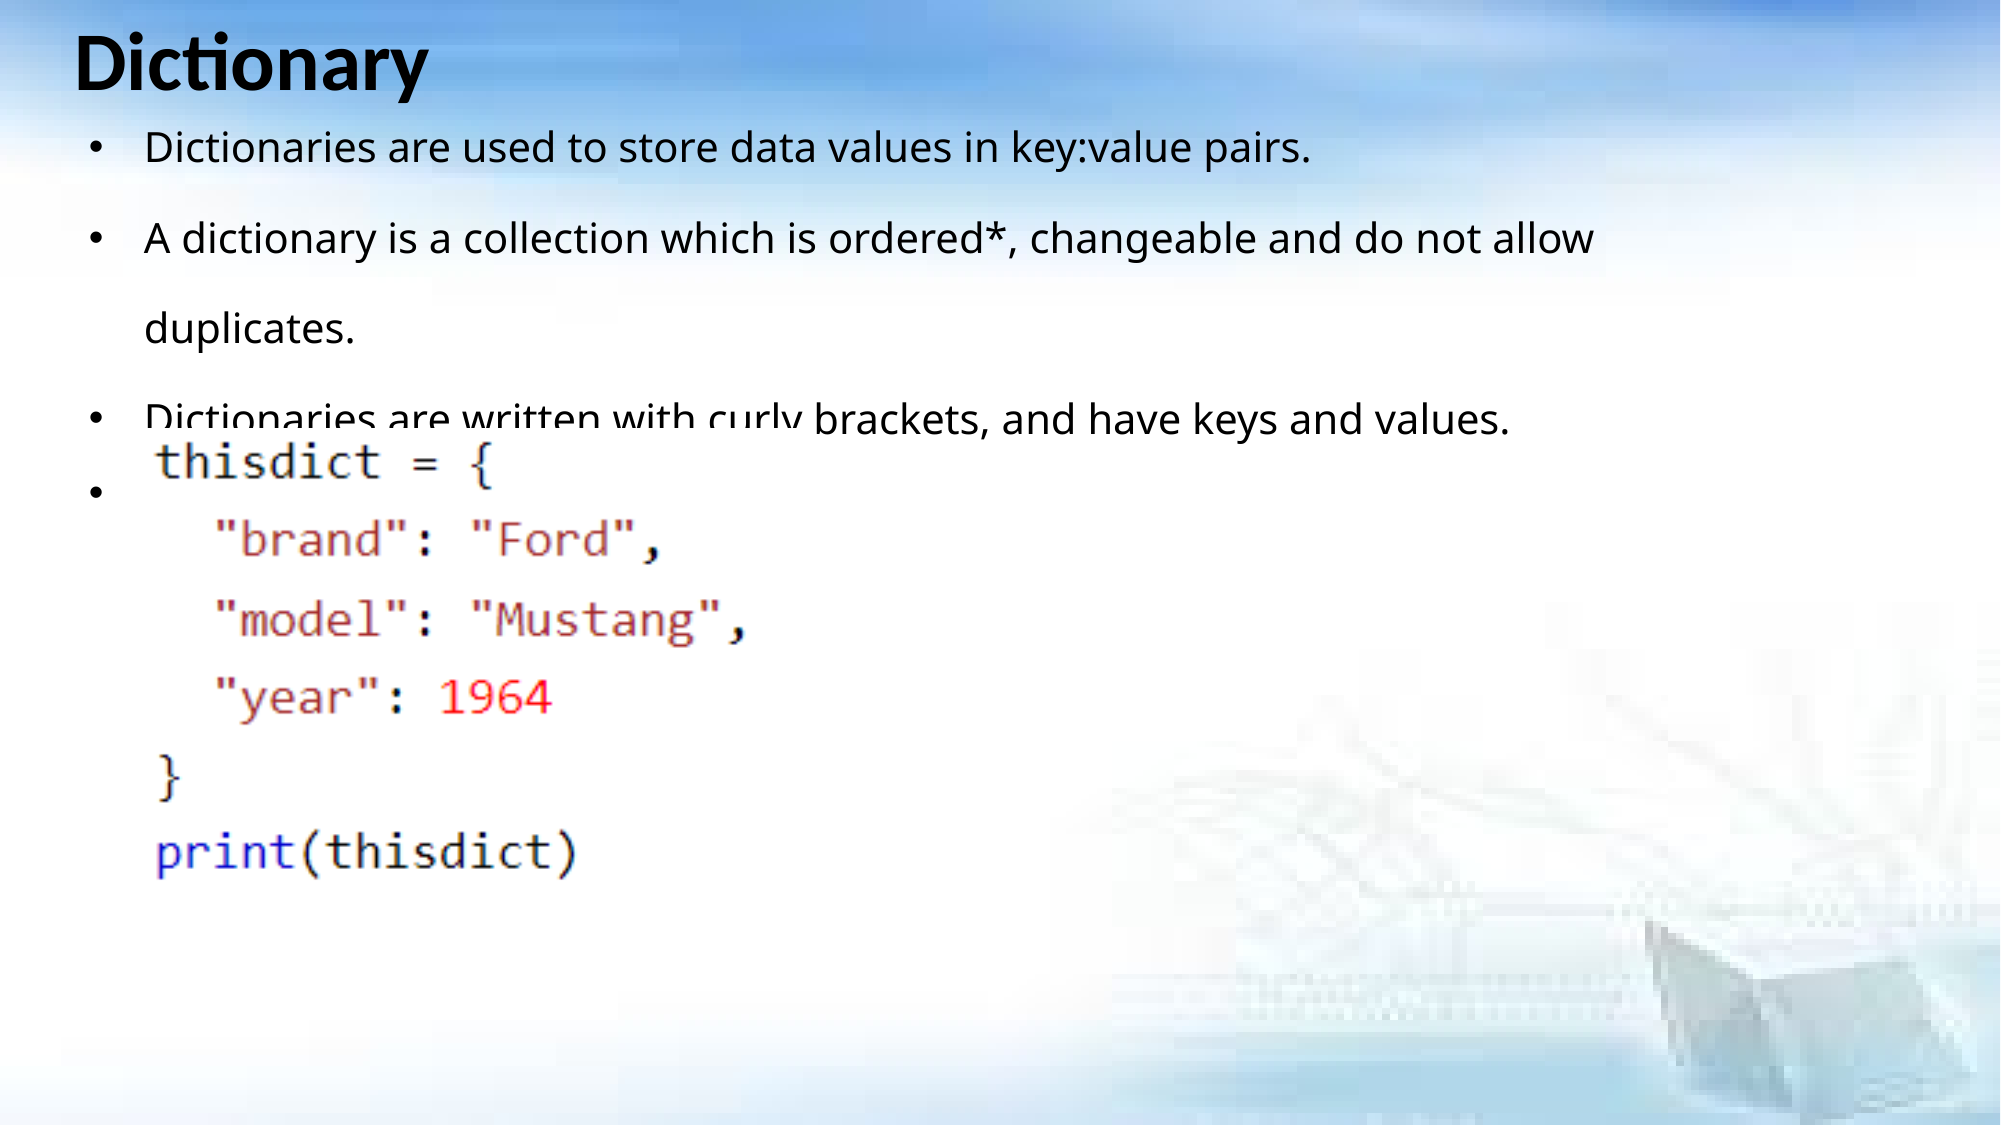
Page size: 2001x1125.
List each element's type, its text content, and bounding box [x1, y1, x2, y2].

text_box Dictionaries are used to store data values in key:value pairs. A dictionary is a collection which is ordered*, changeable and do not allow duplicates. Dictionaries are written with curly brackets, and have keys and values. Eg. [34, 80, 1803, 518]
text_box Dictionary [59, 0, 446, 115]
picture [122, 427, 815, 898]
